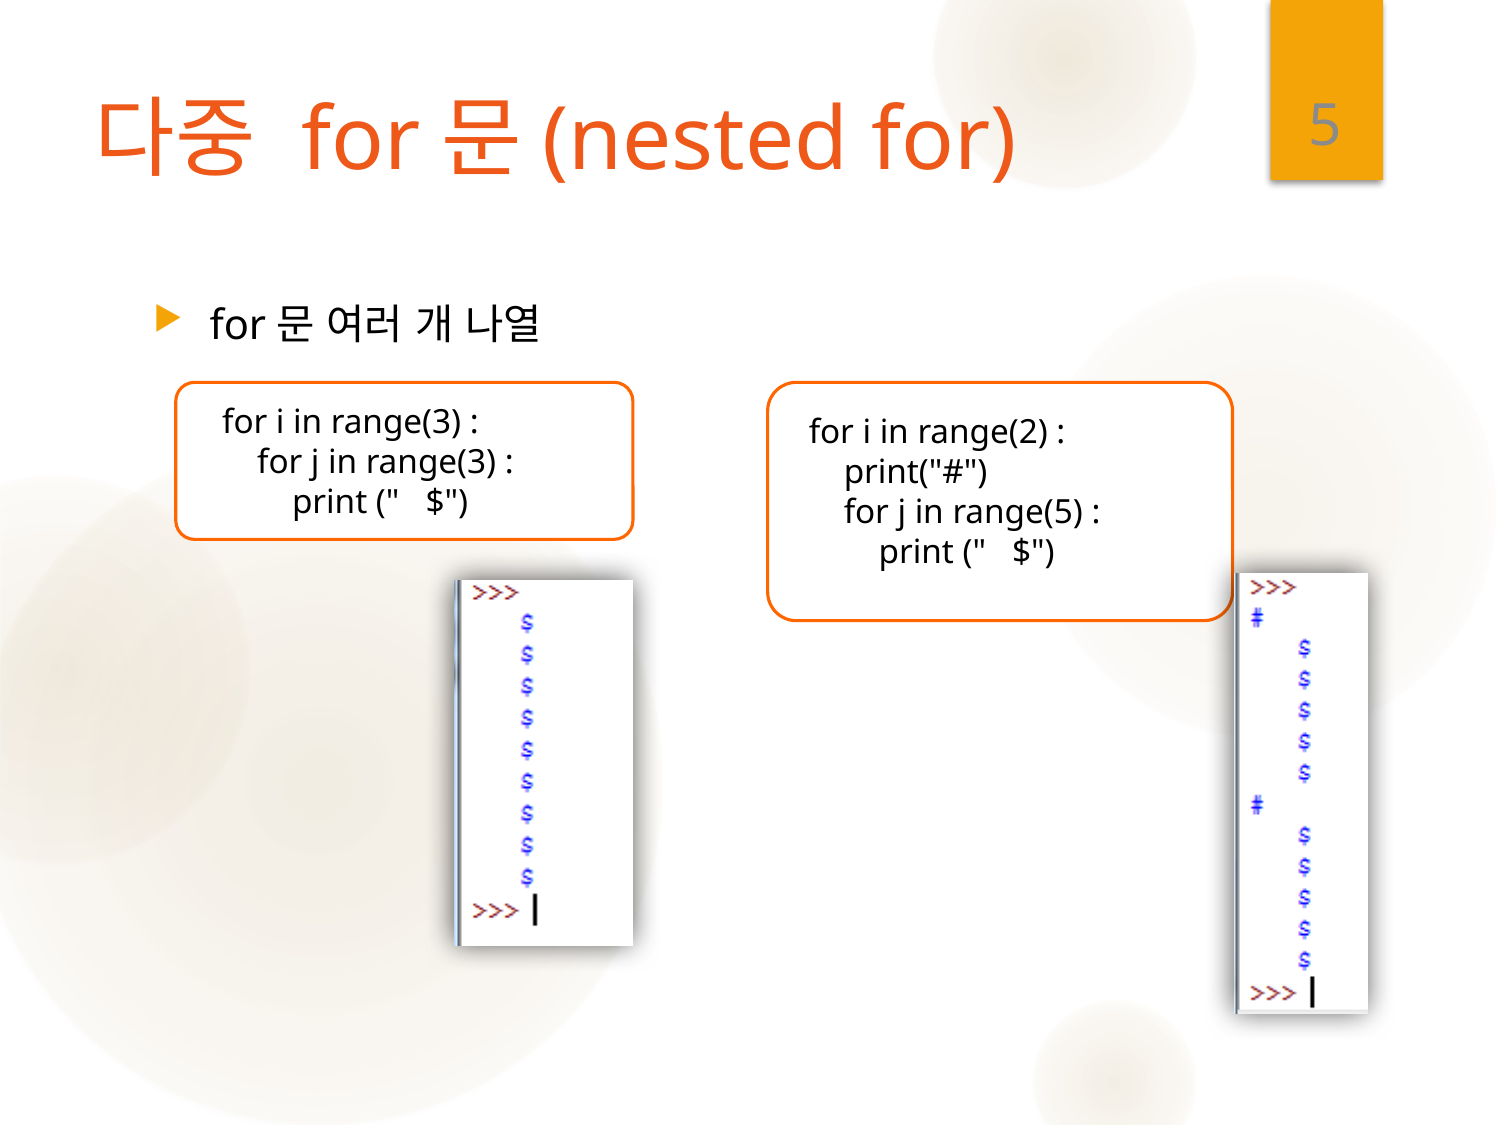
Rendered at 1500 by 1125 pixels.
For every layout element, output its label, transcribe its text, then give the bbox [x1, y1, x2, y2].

slide_number 5 [1273, 48, 1378, 175]
text_box [175, 382, 633, 540]
text_box for i in range(2) : print("#") for j in range(5) : print (" $") [794, 403, 1233, 578]
text_box for i in range(3) : for j in range(3) : print (" $") [207, 392, 574, 528]
list for문 여러 개 나열 [138, 290, 1240, 979]
picture [1234, 573, 1368, 1014]
title 다중 for문(nested for) [79, 74, 1237, 304]
text_box [767, 382, 1232, 621]
picture [454, 580, 634, 946]
